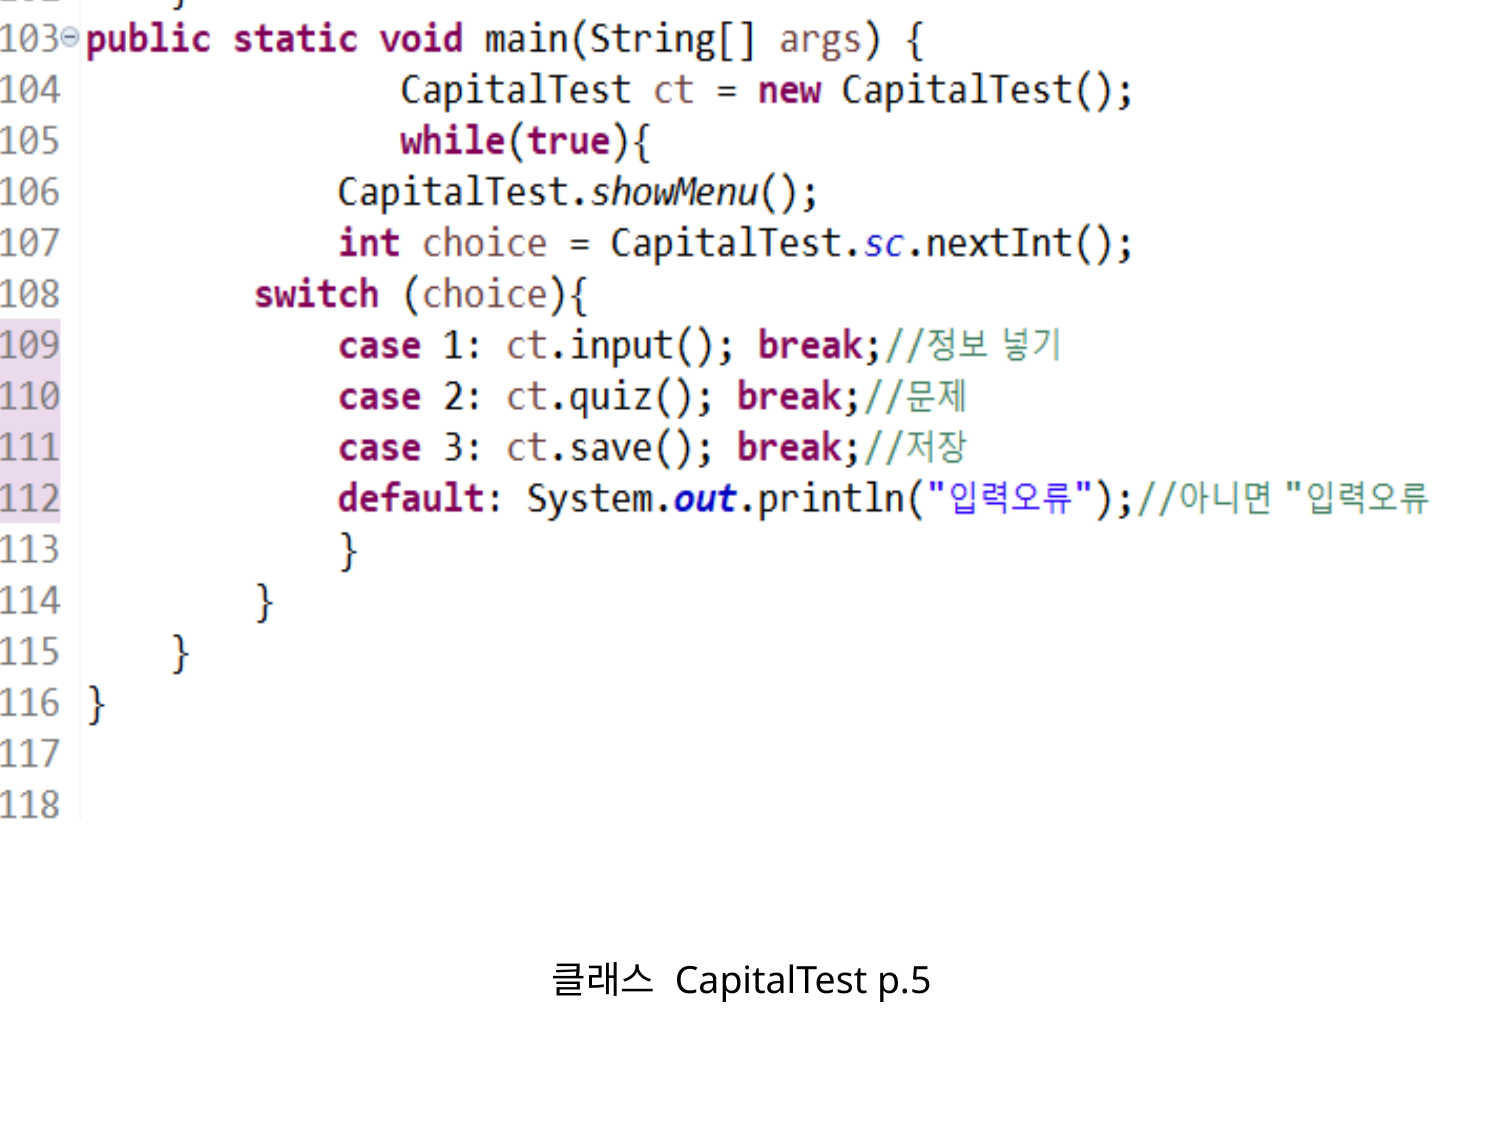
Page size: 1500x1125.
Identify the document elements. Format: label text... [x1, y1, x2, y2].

picture [0, 0, 1500, 821]
text_box 클래스 CapitalTest p.5 [537, 949, 947, 1009]
